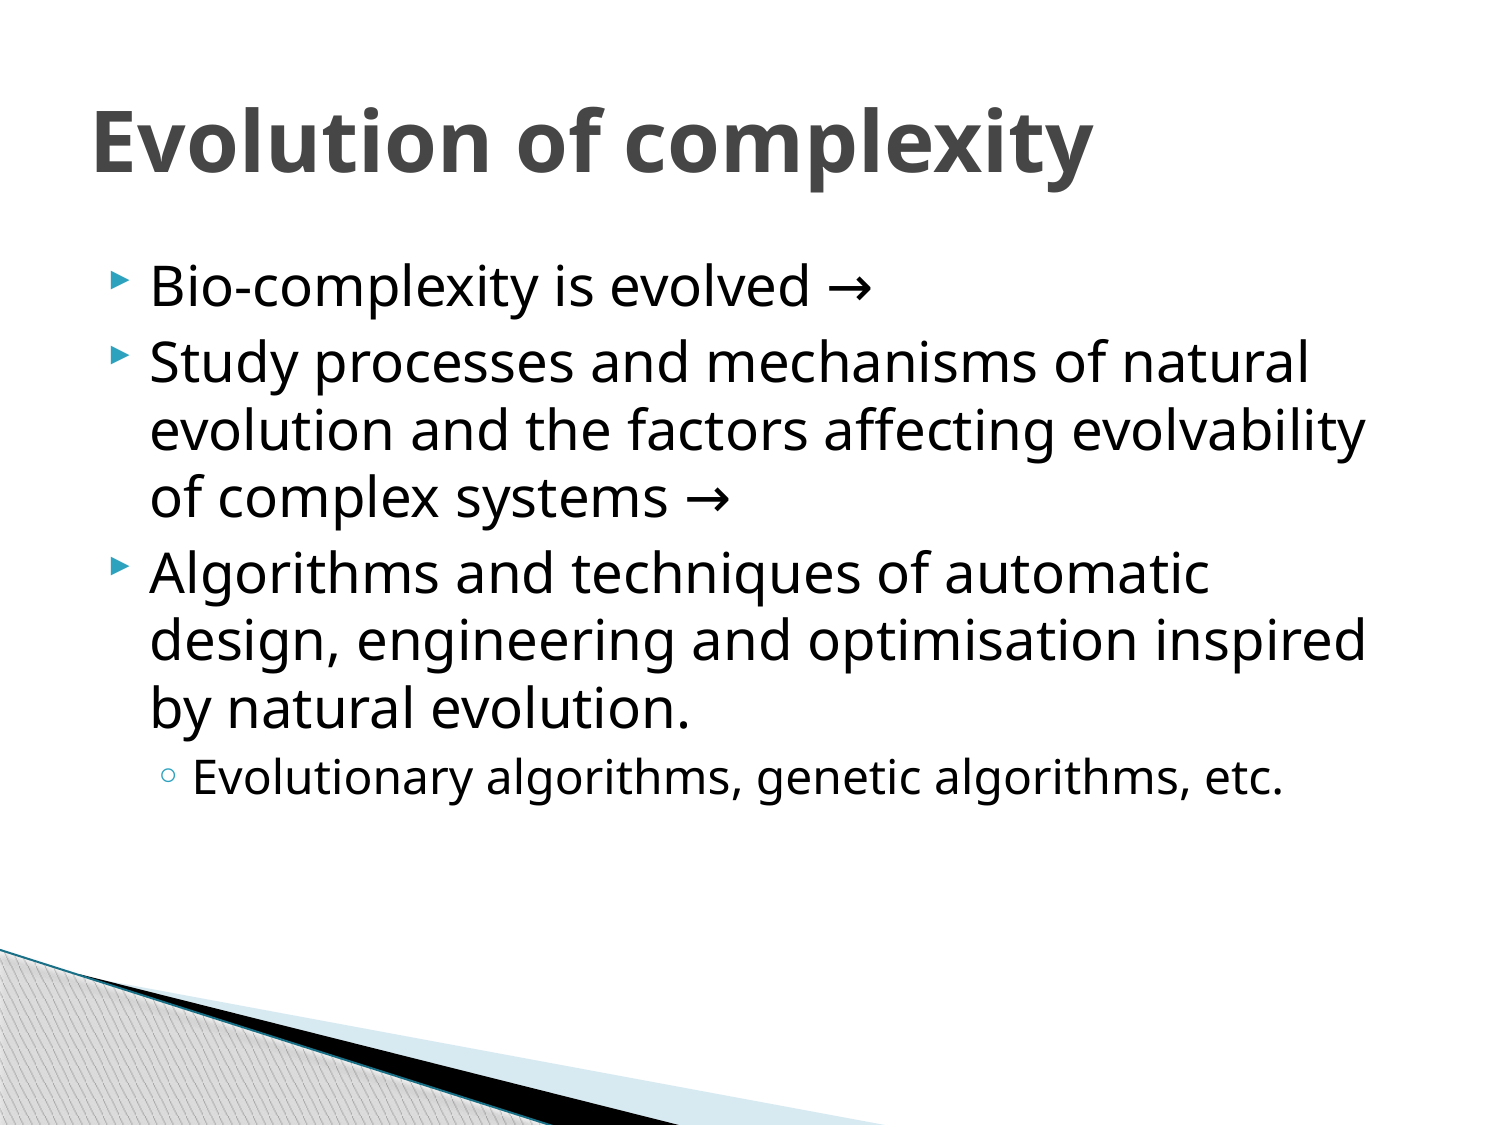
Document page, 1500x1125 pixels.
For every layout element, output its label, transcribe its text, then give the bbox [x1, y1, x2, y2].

title Evolution of complexity [75, 45, 1425, 233]
list Bio-complexity is evolved → Study processes and mechanisms of natural evolution and the factors affecting evolvability of complex systems → Algorithms and techniques of automatic design, engineering and optimisation inspired by natural evolution. Evolutionary algorithms, genetic algorithms, etc. [75, 243, 1425, 986]
